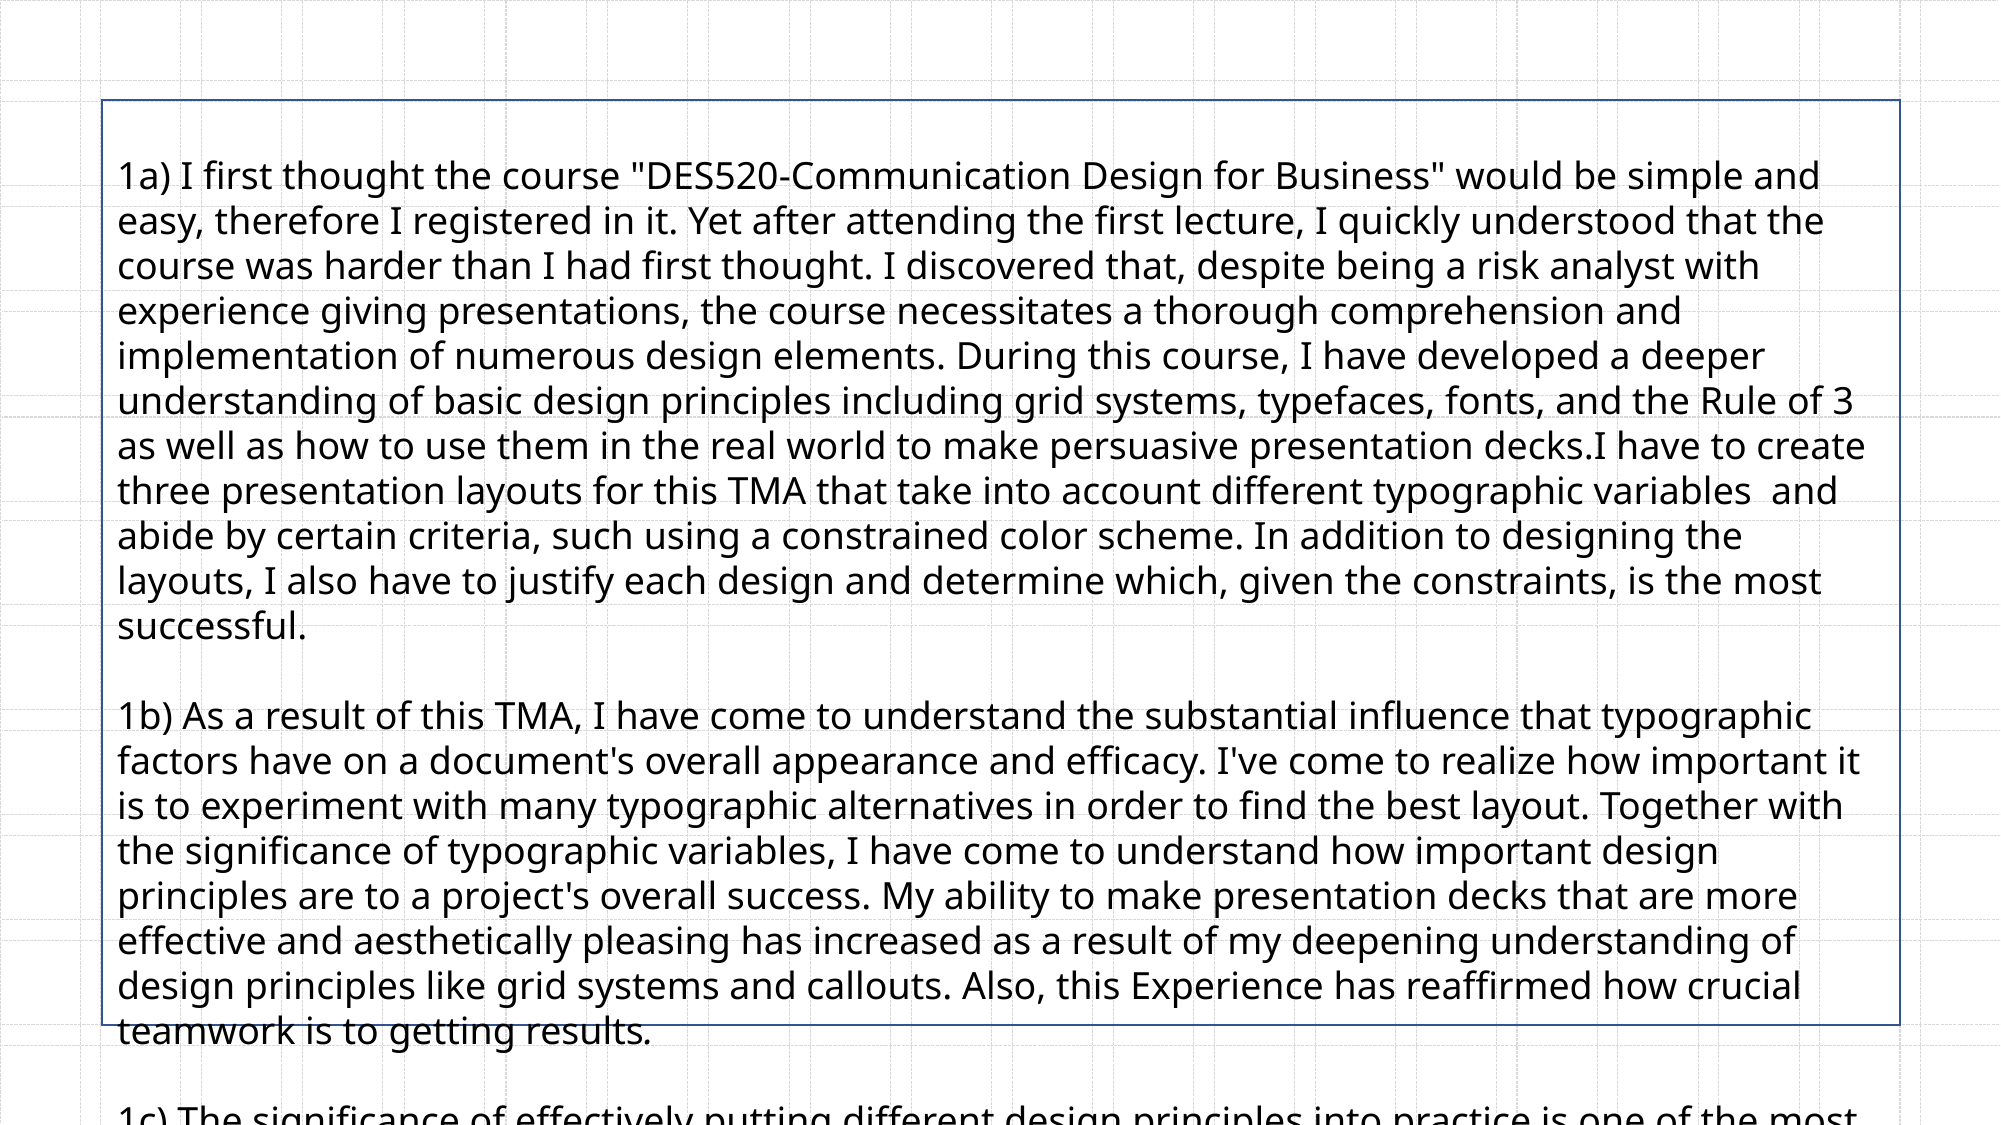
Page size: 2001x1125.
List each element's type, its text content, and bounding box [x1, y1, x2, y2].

text_box 1a) I first thought the course "DES520-Communication Design for Business" would be simple and easy, therefore I registered in it. Yet after attending the first lecture, I quickly understood that the course was harder than I had first thought. I discovered that, despite being a risk analyst with experience giving presentations, the course necessitates a thorough comprehension and implementation of numerous design elements. During this course, I have developed a deeper understanding of basic design principles including grid systems, typefaces, fonts, and the Rule of 3 as well as how to use them in the real world to make persuasive presentation decks.I have to create three presentation layouts for this TMA that take into account different typographic variables and abide by certain criteria, such using a constrained color scheme. In addition to designing the layouts, I also have to justify each design and determine which, given the constraints, is the most successful. 1b) As a result of this TMA, I have come to understand the substantial influence that typographic factors have on a document's overall appearance and efficacy. I've come to realize how important it is to experiment with many typographic alternatives in order to find the best layout. Together with the significance of typographic variables, I have come to understand how important design principles are to a project's overall success. My ability to make presentation decks that are more effective and aesthetically pleasing has increased as a result of my deepening understanding of design principles like grid systems and callouts. Also, this Experience has reaffirmed how crucial teamwork is to getting results. 1c) The significance of effectively putting different design principles into practice is one of the most important lessons learned from this TMA. It has become obvious to me that properly implementing design principles like [101, 99, 1901, 1026]
